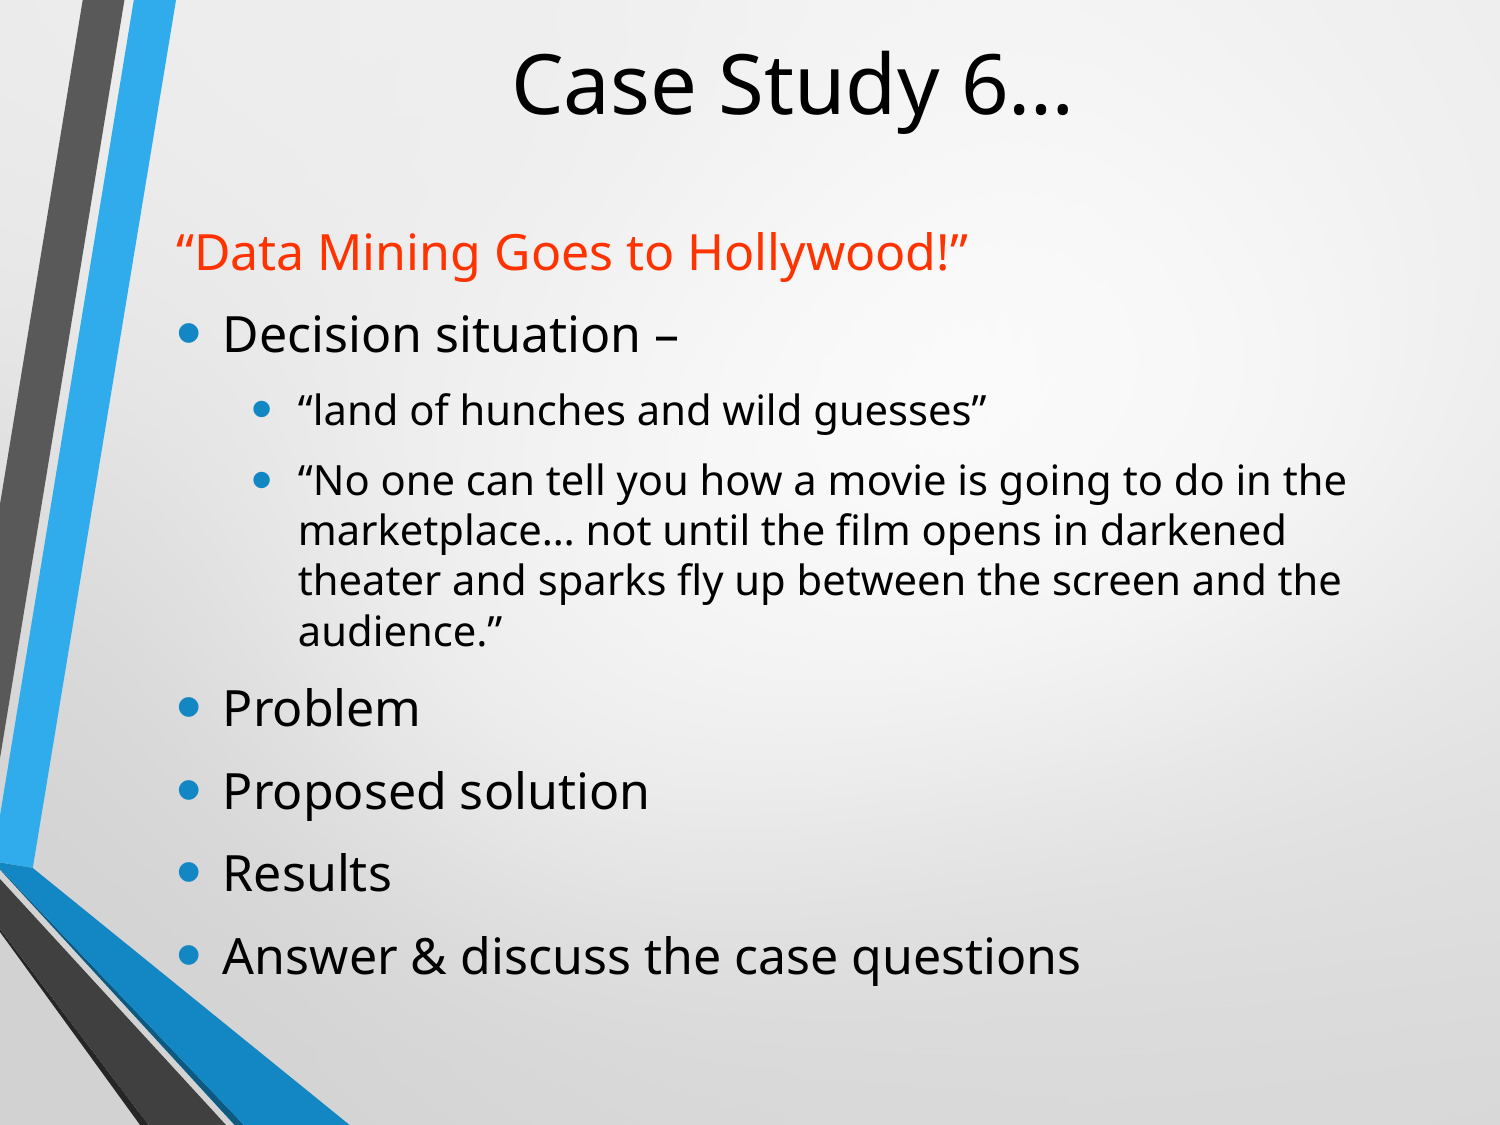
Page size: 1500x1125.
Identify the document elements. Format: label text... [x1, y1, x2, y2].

list “Data Mining Goes to Hollywood!” Decision situation – “land of hunches and wild guesses” “No one can tell you how a movie is going to do in the marketplace… not until the film opens in darkened theater and sparks fly up between the screen and the audience.” Problem Proposed solution Results Answer & discuss the case questions [161, 212, 1425, 985]
title Case Study 6… [161, 0, 1425, 163]
